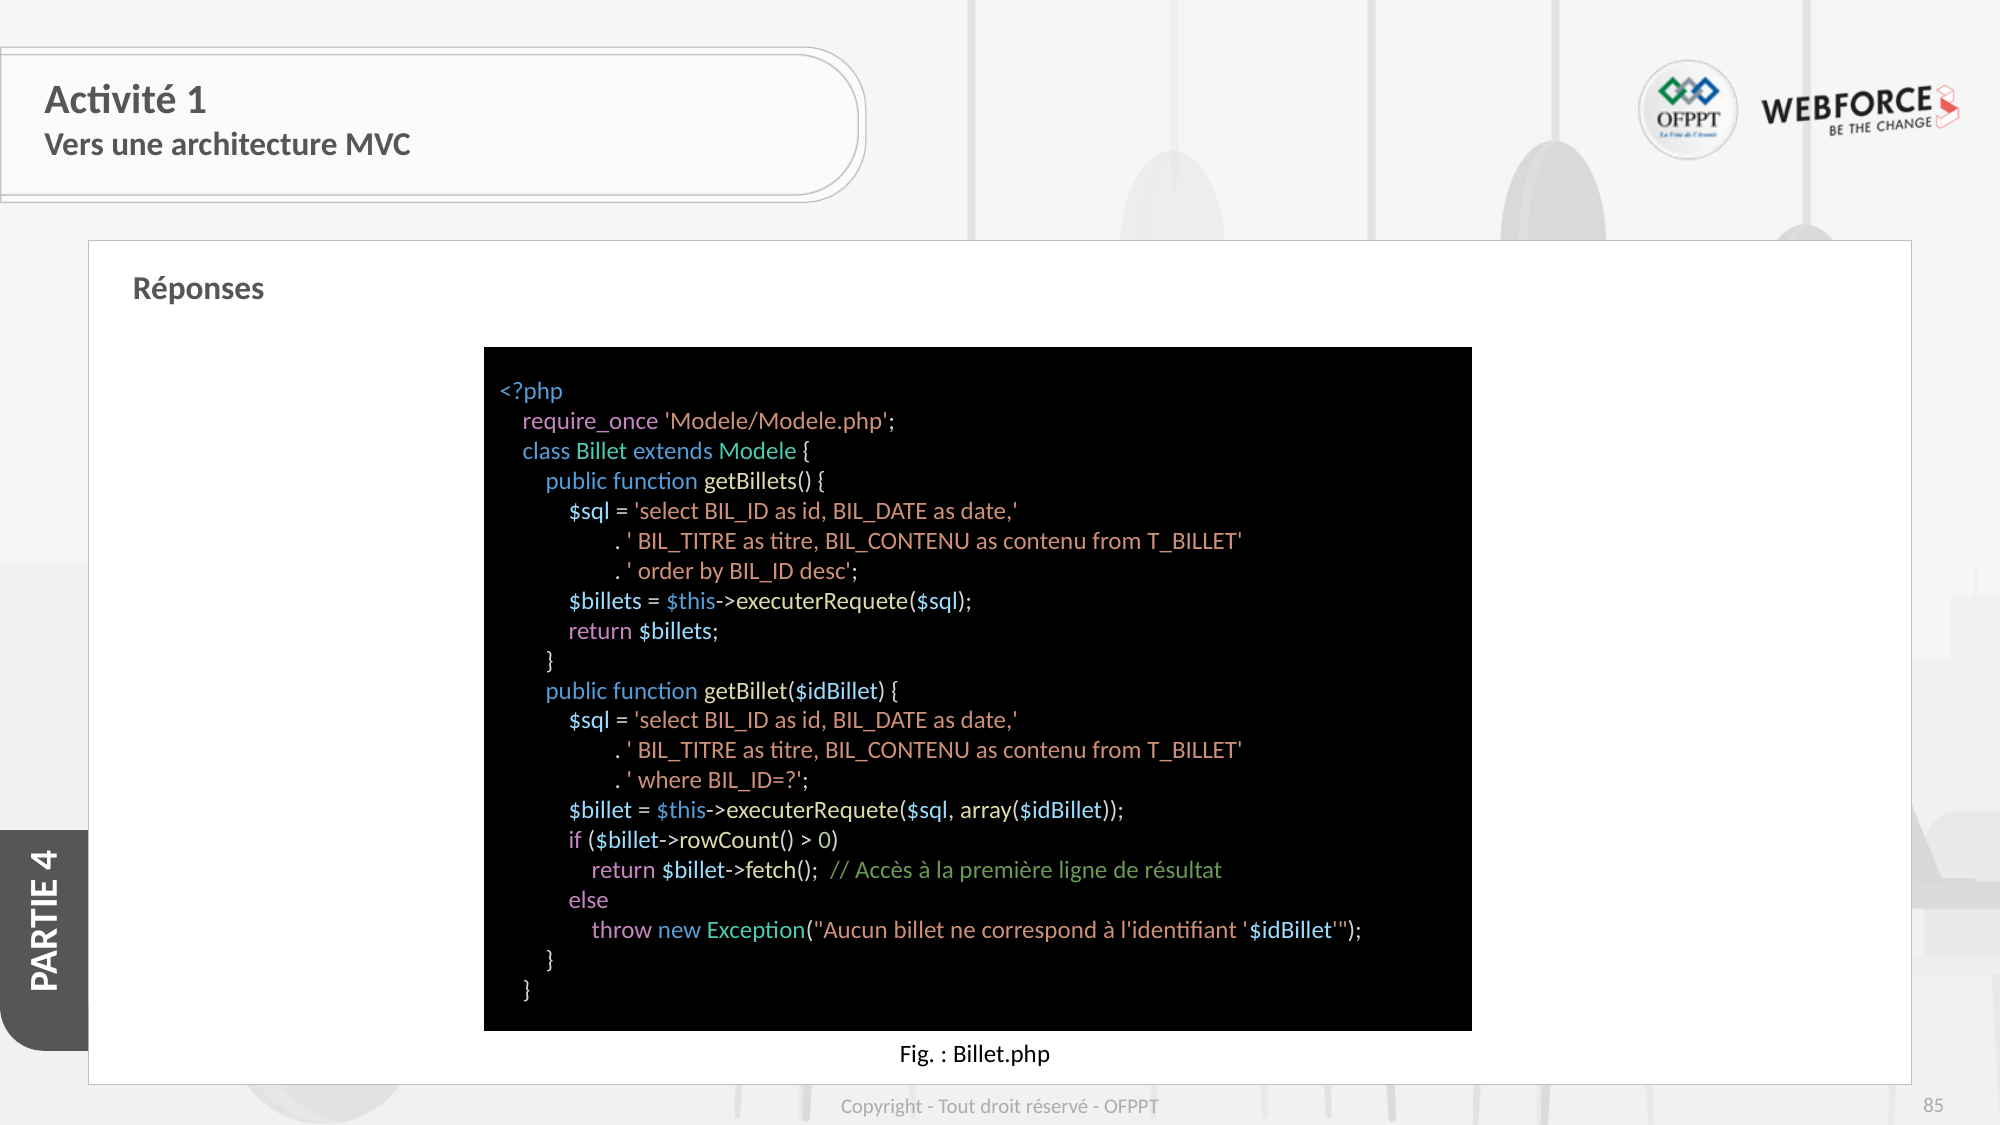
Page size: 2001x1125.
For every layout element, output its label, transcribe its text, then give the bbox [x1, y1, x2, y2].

text_box <?php require_once 'Modele/Modele.php'; class Billet extends Modele { public function getBillets() { $sql = 'select BIL_ID as id, BIL_DATE as date,' . ' BIL_TITRE as titre, BIL_CONTENU as contenu from T_BILLET' . ' order by BIL_ID desc'; $billets = $this->executerRequete($sql); return $billets; } public function getBillet($idBillet) { $sql = 'select BIL_ID as id, BIL_DATE as date,' . ' BIL_TITRE as titre, BIL_CONTENU as contenu from T_BILLET' . ' where BIL_ID=?'; $billet = $this->executerRequete($sql, array($idBillet)); if ($billet->rowCount() > 0) return $billet->fetch(); // Accès à la première ligne de résultat else throw new Exception("Aucun billet ne correspond à l'identifiant '$idBillet'"); } } [484, 347, 1472, 1031]
title Activité 1 [29, 65, 863, 119]
list Réponses [118, 265, 1881, 318]
picture [1634, 56, 1743, 164]
picture [1754, 75, 1967, 145]
list Vers une architecture MVC [29, 119, 863, 192]
text_box Fig. : Billet.php [484, 1030, 1471, 1075]
